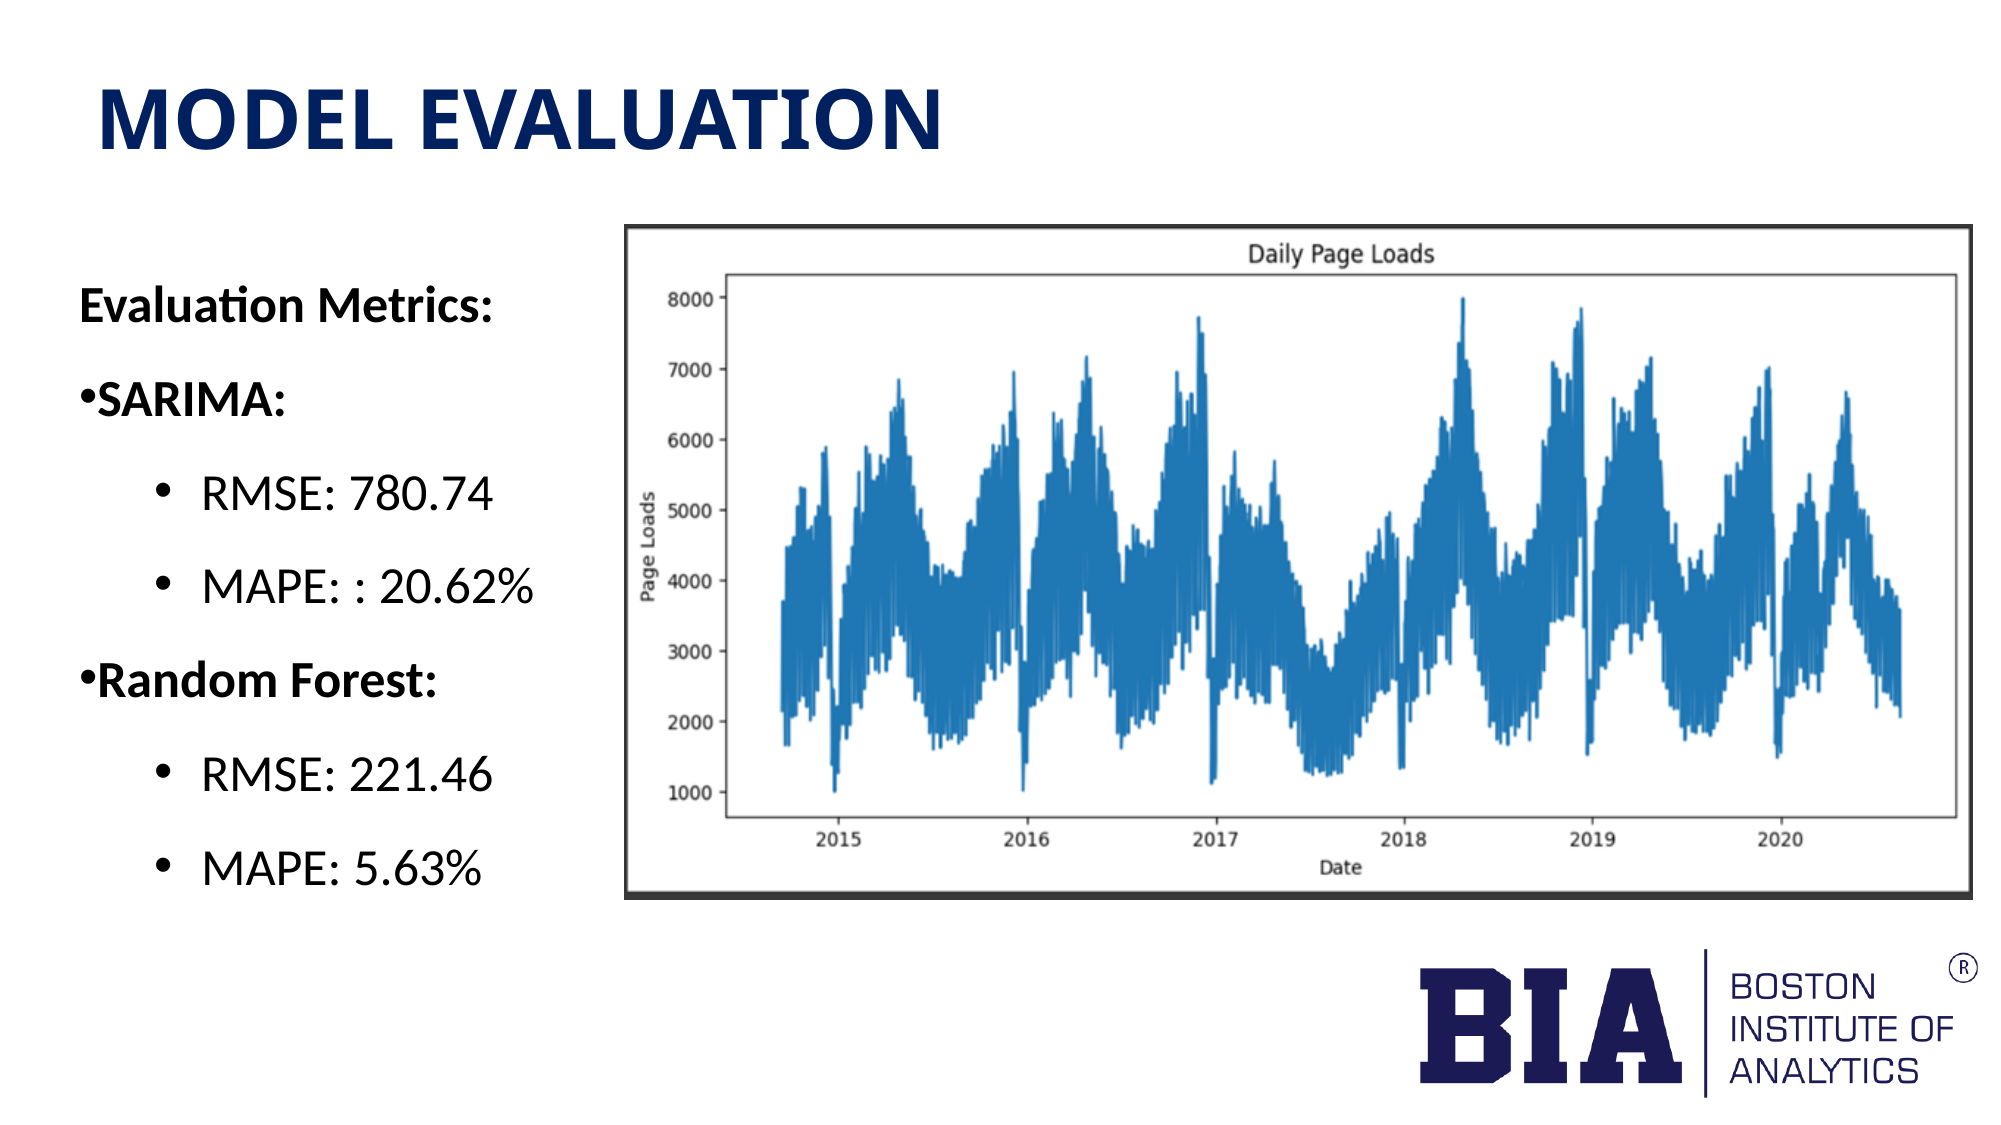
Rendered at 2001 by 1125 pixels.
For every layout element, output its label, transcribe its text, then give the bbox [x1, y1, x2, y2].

text_box MODEL EVALUATION [80, 58, 1000, 174]
picture [624, 224, 1973, 900]
picture [1393, 946, 2000, 1100]
text_box Evaluation Metrics: SARIMA: RMSE: 780.74 MAPE: : 20.62% Random Forest: RMSE: 221.46 MAPE: 5.63% [64, 231, 1065, 903]
